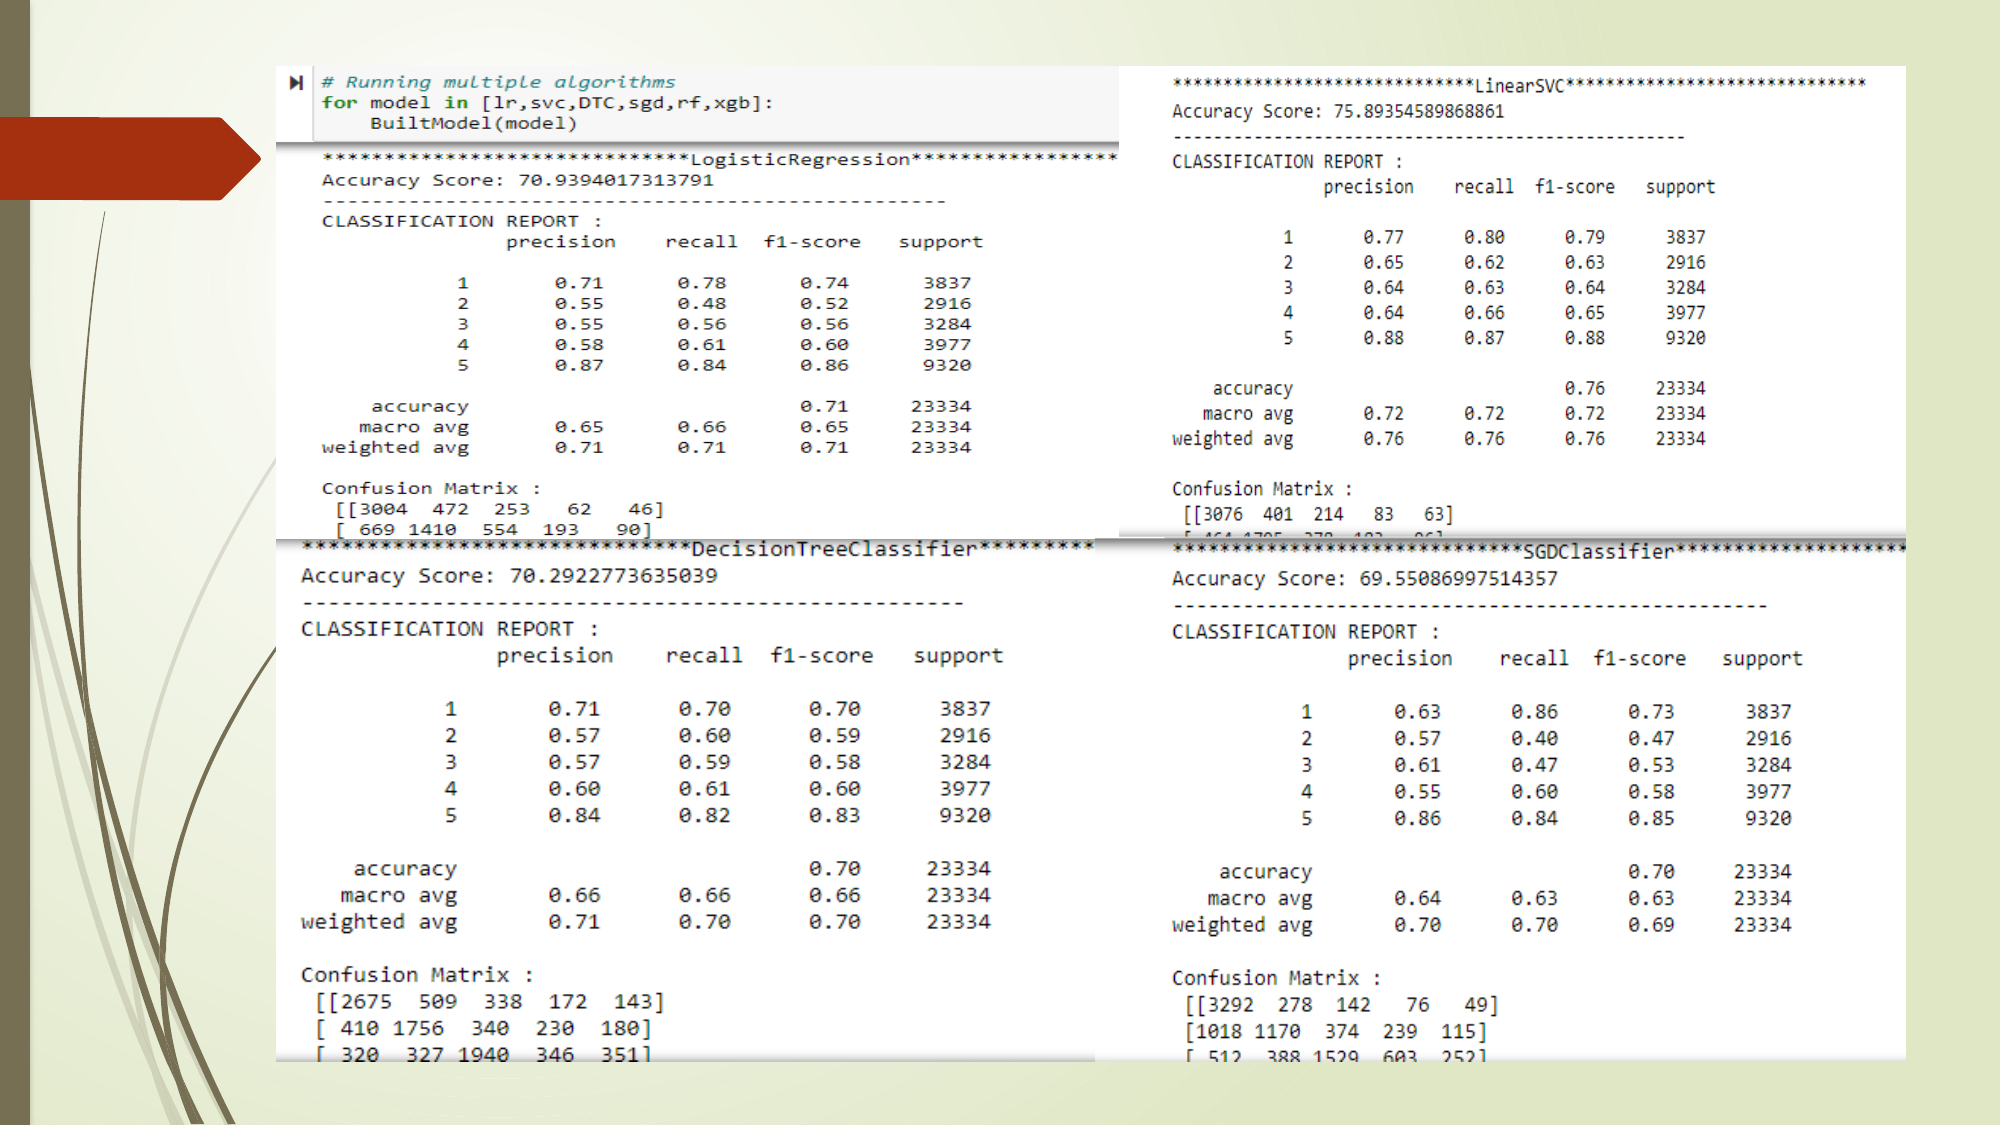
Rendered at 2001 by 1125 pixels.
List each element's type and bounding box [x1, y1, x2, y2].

list [276, 65, 1119, 539]
picture [276, 65, 1906, 1062]
